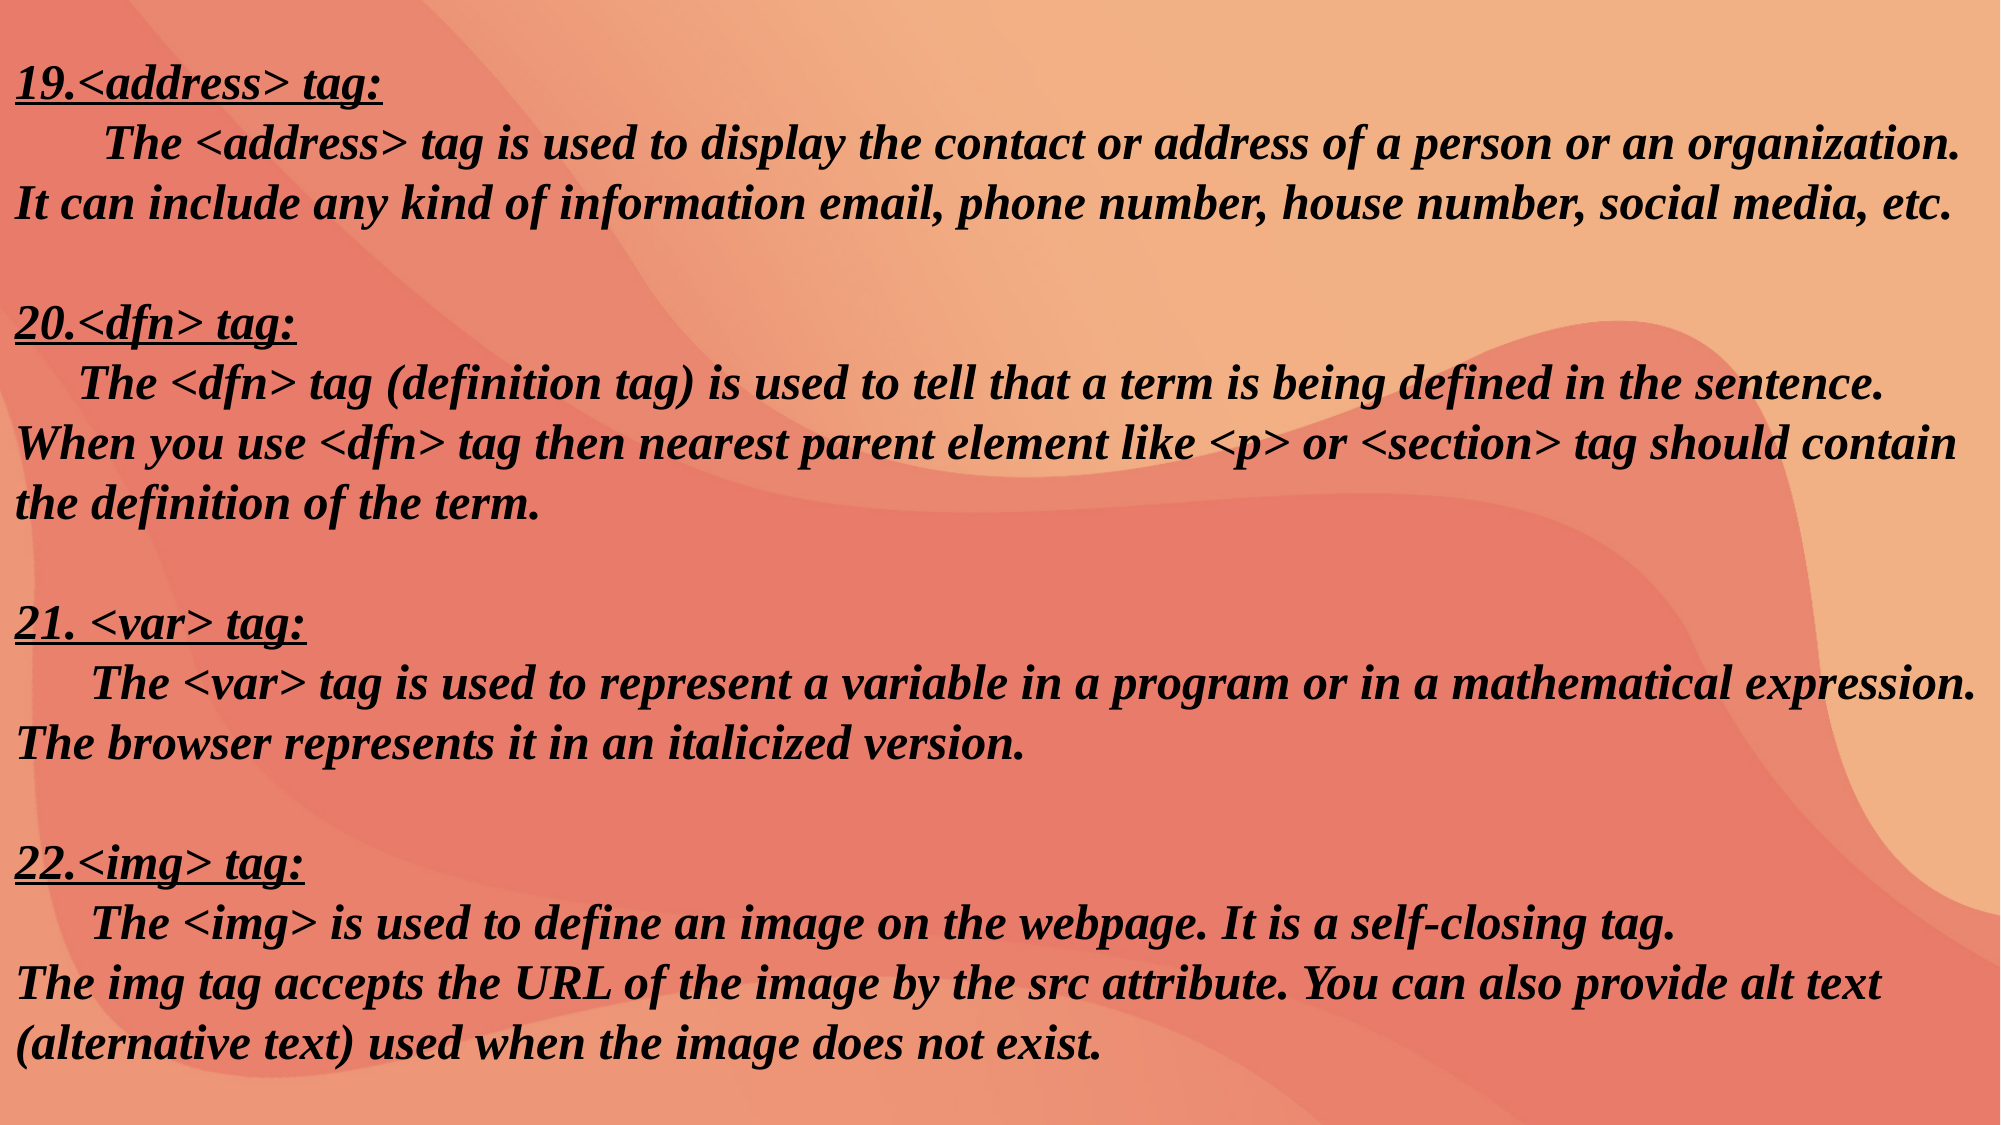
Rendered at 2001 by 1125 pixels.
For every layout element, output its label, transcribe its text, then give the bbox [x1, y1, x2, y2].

text_box 19.<address> tag: The <address> tag is used to display the contact or address of a person or an organization. It can include any kind of information email, phone number, house number, social media, etc. 20.<dfn> tag: The <dfn> tag (definition tag) is used to tell that a term is being defined in the sentence. When you use <dfn> tag then nearest parent element like <p> or <section> tag should contain the definition of the term. 21. <var> tag: The <var> tag is used to represent a variable in a program or in a mathematical expression. The browser represents it in an italicized version. 22.<img> tag: The <img> is used to define an image on the webpage. It is a self-closing tag. The img tag accepts the URL of the image by the src attribute. You can also provide alt text (alternative text) used when the image does not exist. [0, 41, 2000, 1125]
picture [0, 0, 2001, 1125]
